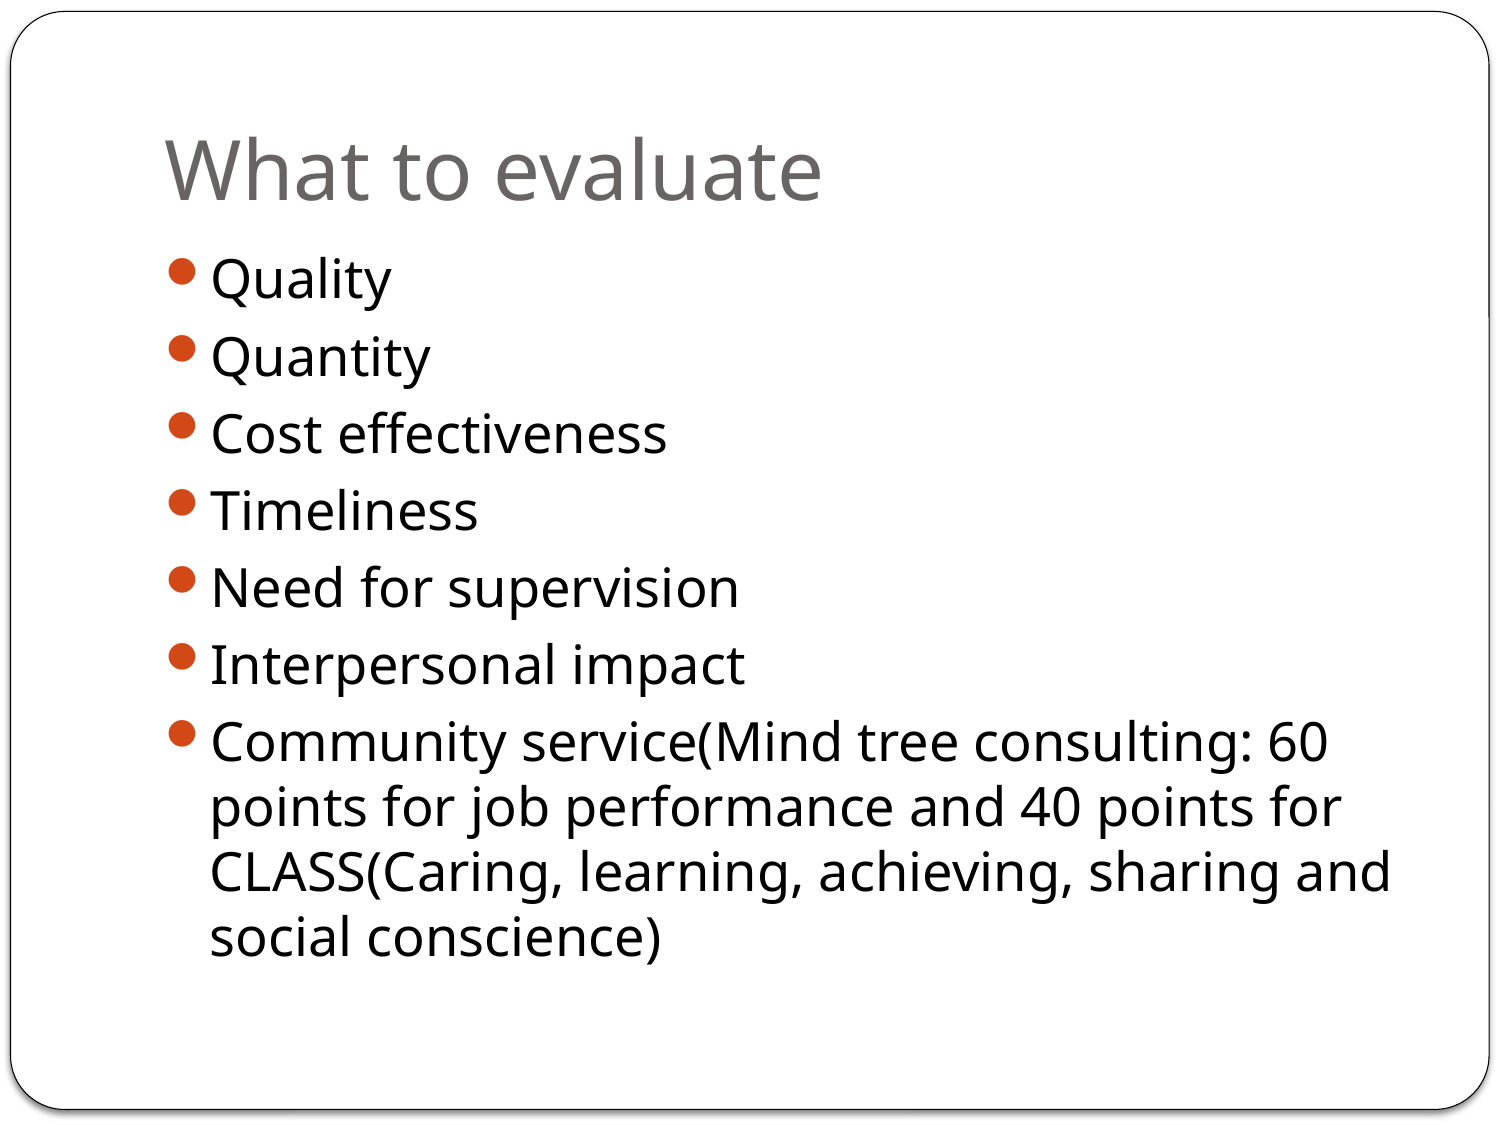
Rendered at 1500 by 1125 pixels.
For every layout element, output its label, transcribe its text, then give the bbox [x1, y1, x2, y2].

title What to evaluate [150, 45, 1425, 233]
list Quality Quantity Cost effectiveness Timeliness Need for supervision Interpersonal impact Community service(Mind tree consulting: 60 points for job performance and 40 points for CLASS(Caring, learning, achieving, sharing and social conscience) [150, 237, 1425, 988]
